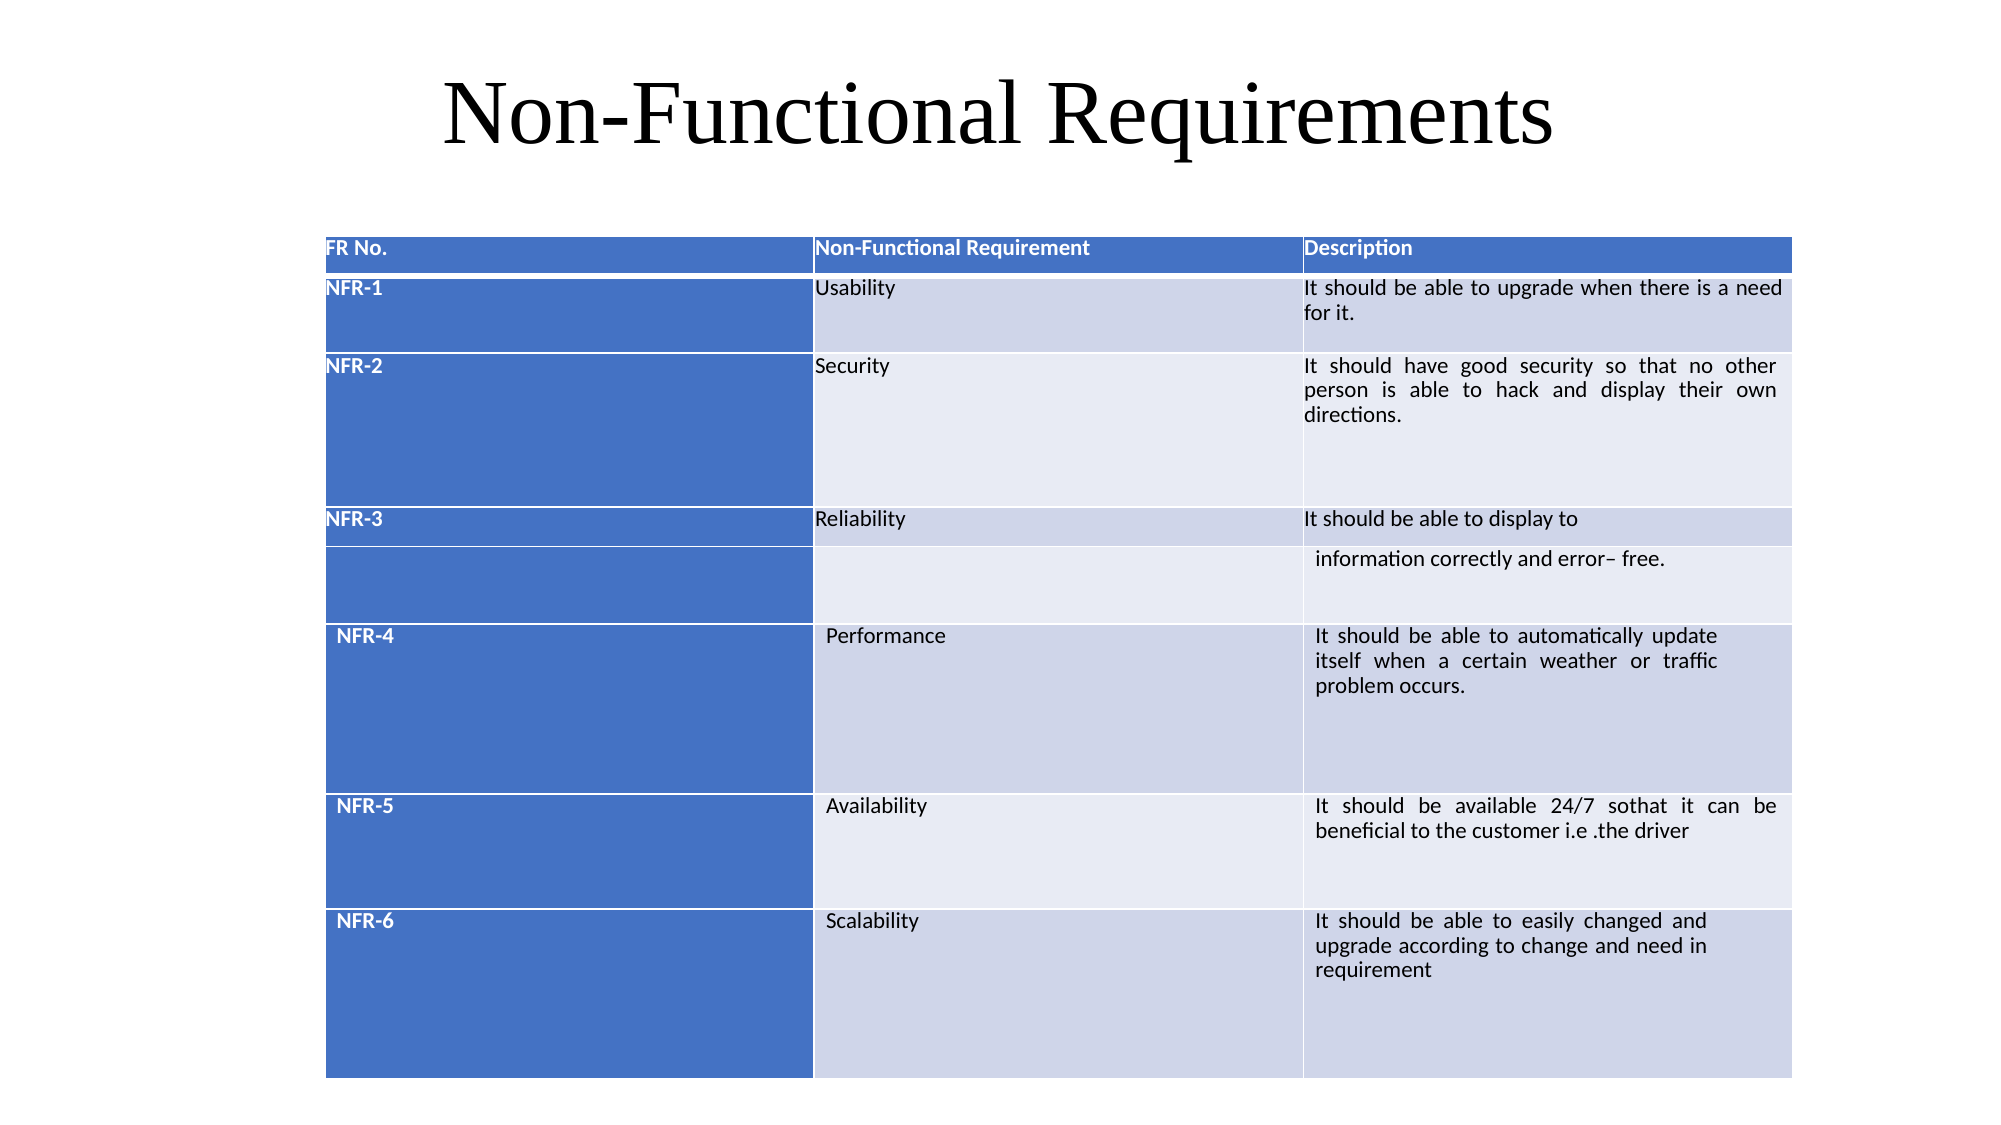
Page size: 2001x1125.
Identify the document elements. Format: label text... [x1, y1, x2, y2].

table_cell It should be able to display to [1304, 508, 1792, 546]
table_cell It should be able to easily changed and upgrade according to change and need in requirement [1304, 910, 1792, 1078]
table_cell Usability [815, 279, 1303, 352]
table_cell Availability [815, 795, 1303, 908]
table_cell NFR-2 [326, 354, 813, 506]
table_cell NFR-3 [326, 508, 813, 546]
table_cell NFR-6 [326, 910, 813, 1078]
table_header FR No. [326, 237, 813, 273]
table_cell It should be available 24/7 sothat it can be beneficial to the customer i.e .the driver [1304, 795, 1792, 908]
table_cell information correctly and error– free. [1304, 547, 1792, 623]
table_cell Security [815, 354, 1303, 506]
table_cell Performance [815, 625, 1303, 793]
table_cell [326, 547, 813, 623]
table_cell Reliability [815, 508, 1303, 546]
table_cell It should be able to automatically update itself when a certain weather or traffic problem occurs. [1304, 625, 1792, 793]
table_header Description [1304, 237, 1792, 273]
table_cell NFR-1 [326, 279, 813, 352]
table_cell It should have good security so that no other person is able to hack and display their own directions. [1304, 354, 1792, 506]
table_cell Scalability [815, 910, 1303, 1078]
table_cell [815, 547, 1303, 623]
table_cell NFR-5 [326, 795, 813, 908]
table_cell NFR-4 [326, 625, 813, 793]
title Non-Functional Requirements [137, 59, 1863, 278]
table_header Non-Functional Requirement [815, 237, 1303, 273]
table_cell It should be able to upgrade when there is a need for it. [1304, 279, 1792, 352]
